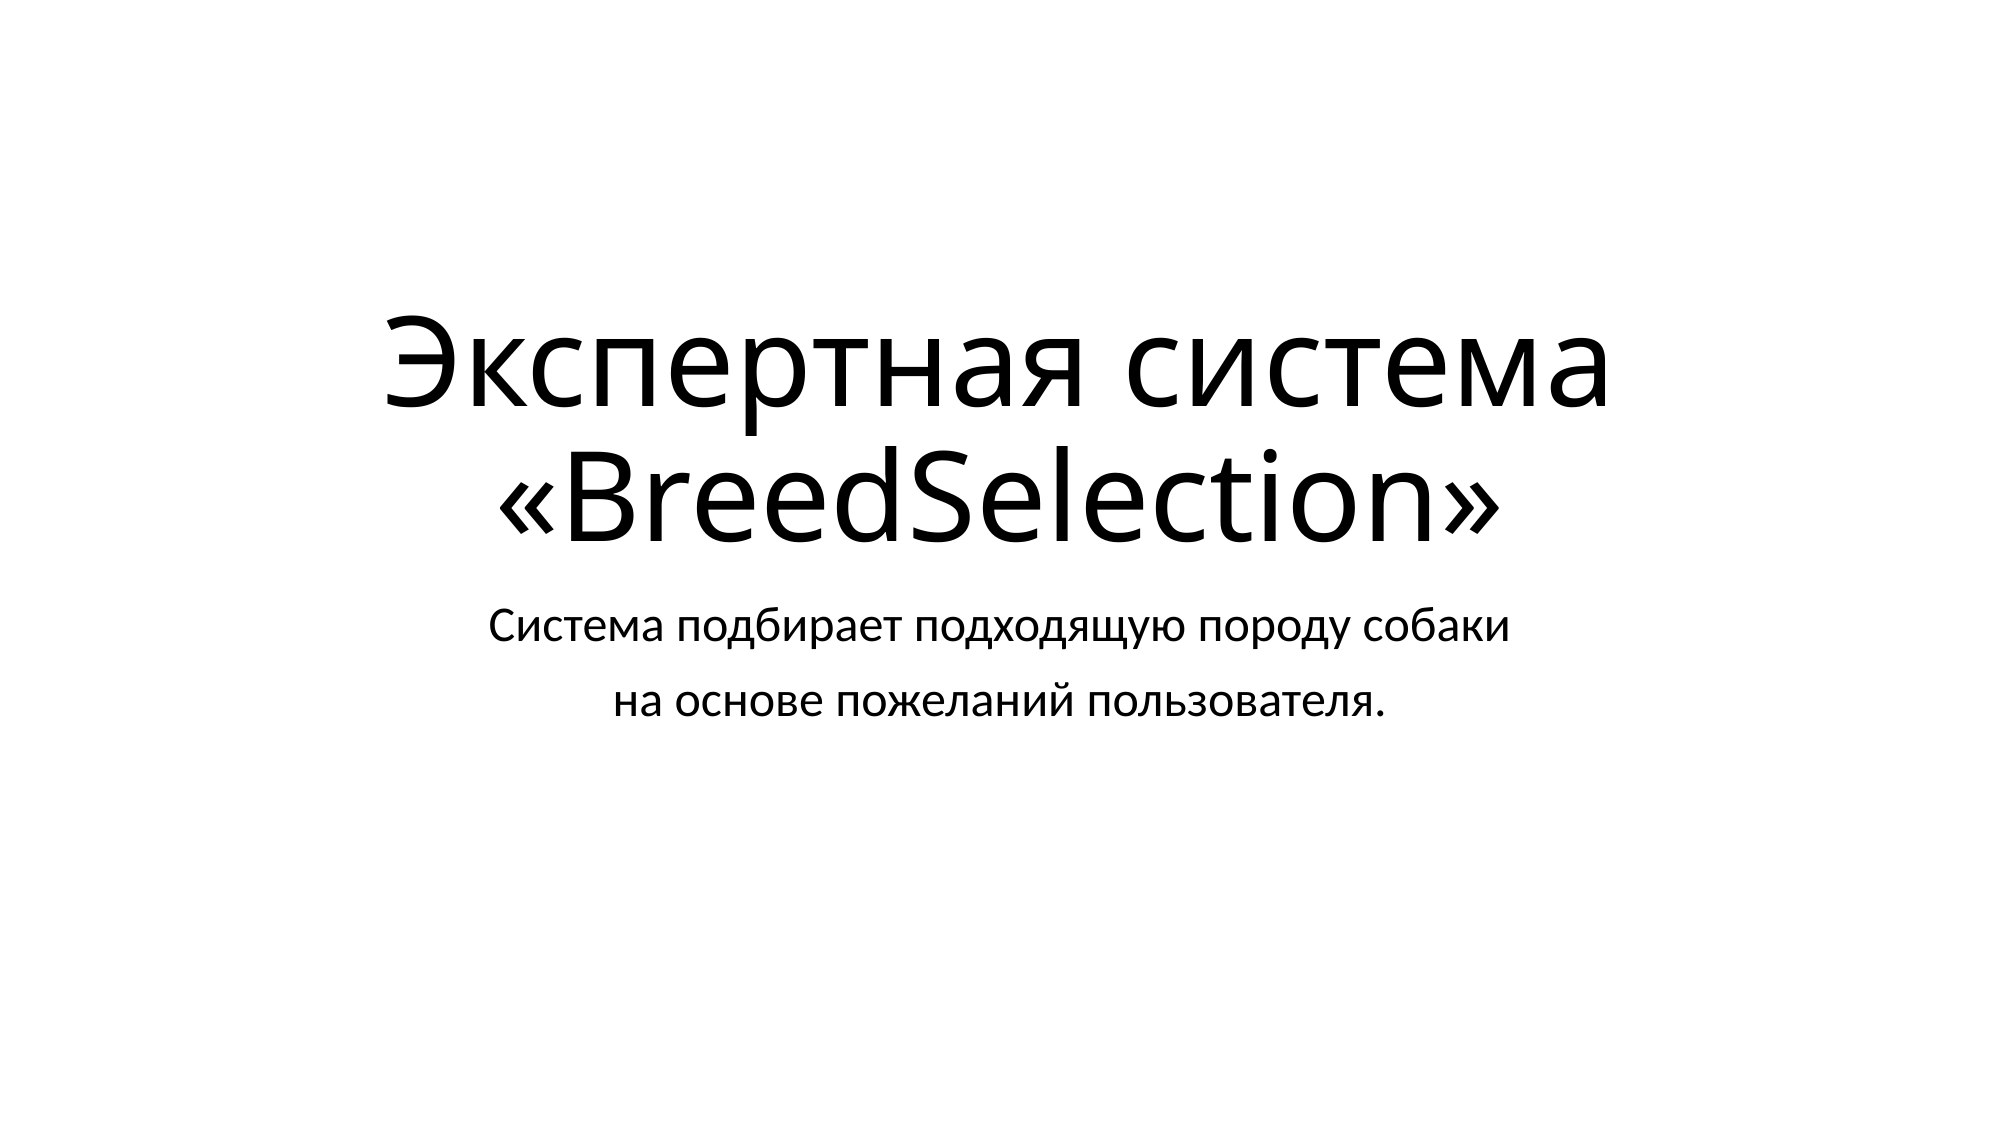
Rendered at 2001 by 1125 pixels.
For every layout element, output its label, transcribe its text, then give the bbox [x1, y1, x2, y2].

subtitle Система подбирает подходящую породу собаки на основе пожеланий пользователя. [249, 590, 1750, 863]
title Экспертная система «BreedSelection» [249, 184, 1750, 576]
